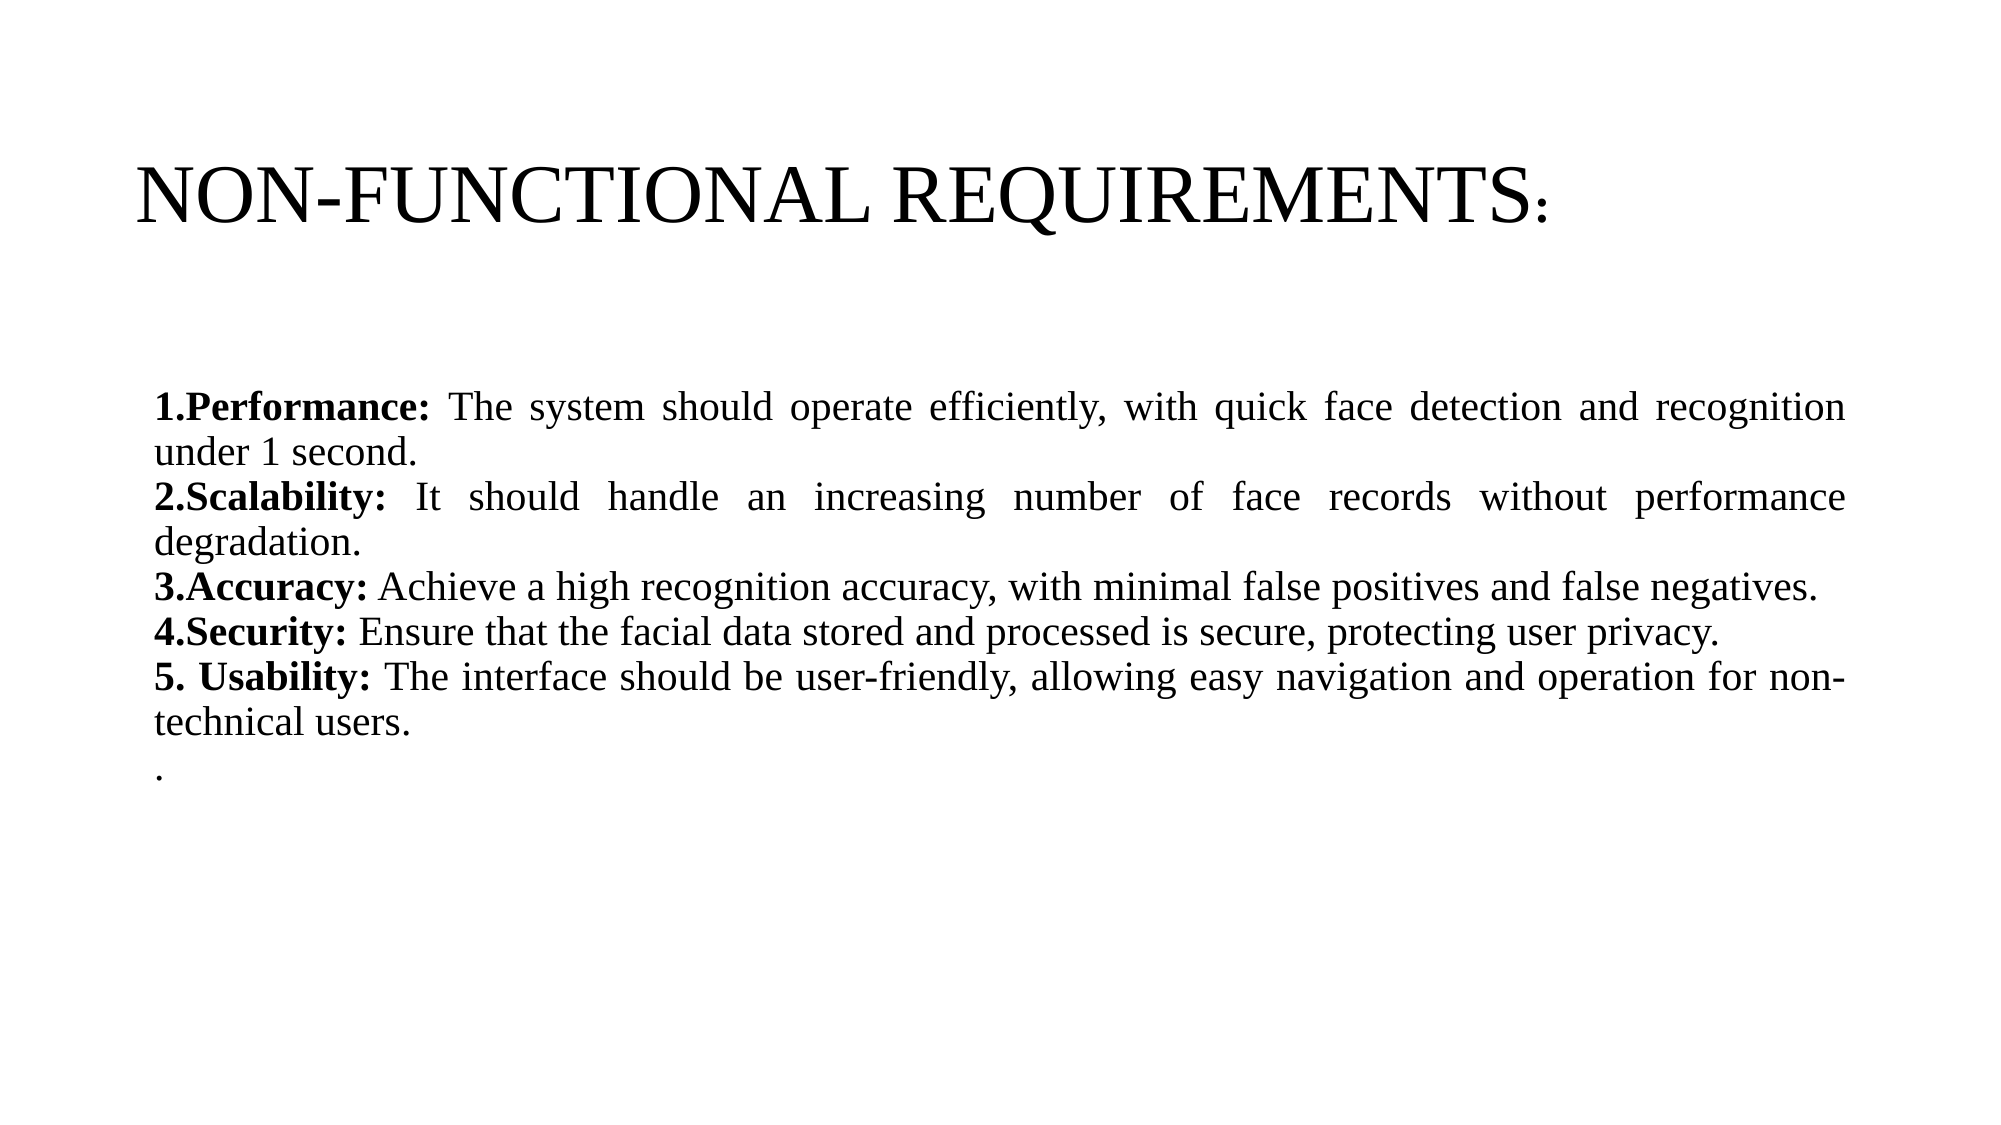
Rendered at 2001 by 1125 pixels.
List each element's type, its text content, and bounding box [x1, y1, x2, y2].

text_box NON-FUNCTIONAL REQUIREMENTS: [120, 131, 1680, 247]
title 1.Performance: The system should operate efficiently, with quick face detection and recognition under 1 second. 2.Scalability: It should handle an increasing number of face records without performance degradation. 3.Accuracy: Achieve a high recognition accuracy, with minimal false positives and false negatives. 4.Security: Ensure that the facial data stored and processed is secure, protecting user privacy. 5. Usability: The interface should be user-friendly, allowing easy navigation and operation for non-technical users. . [139, 190, 1863, 930]
